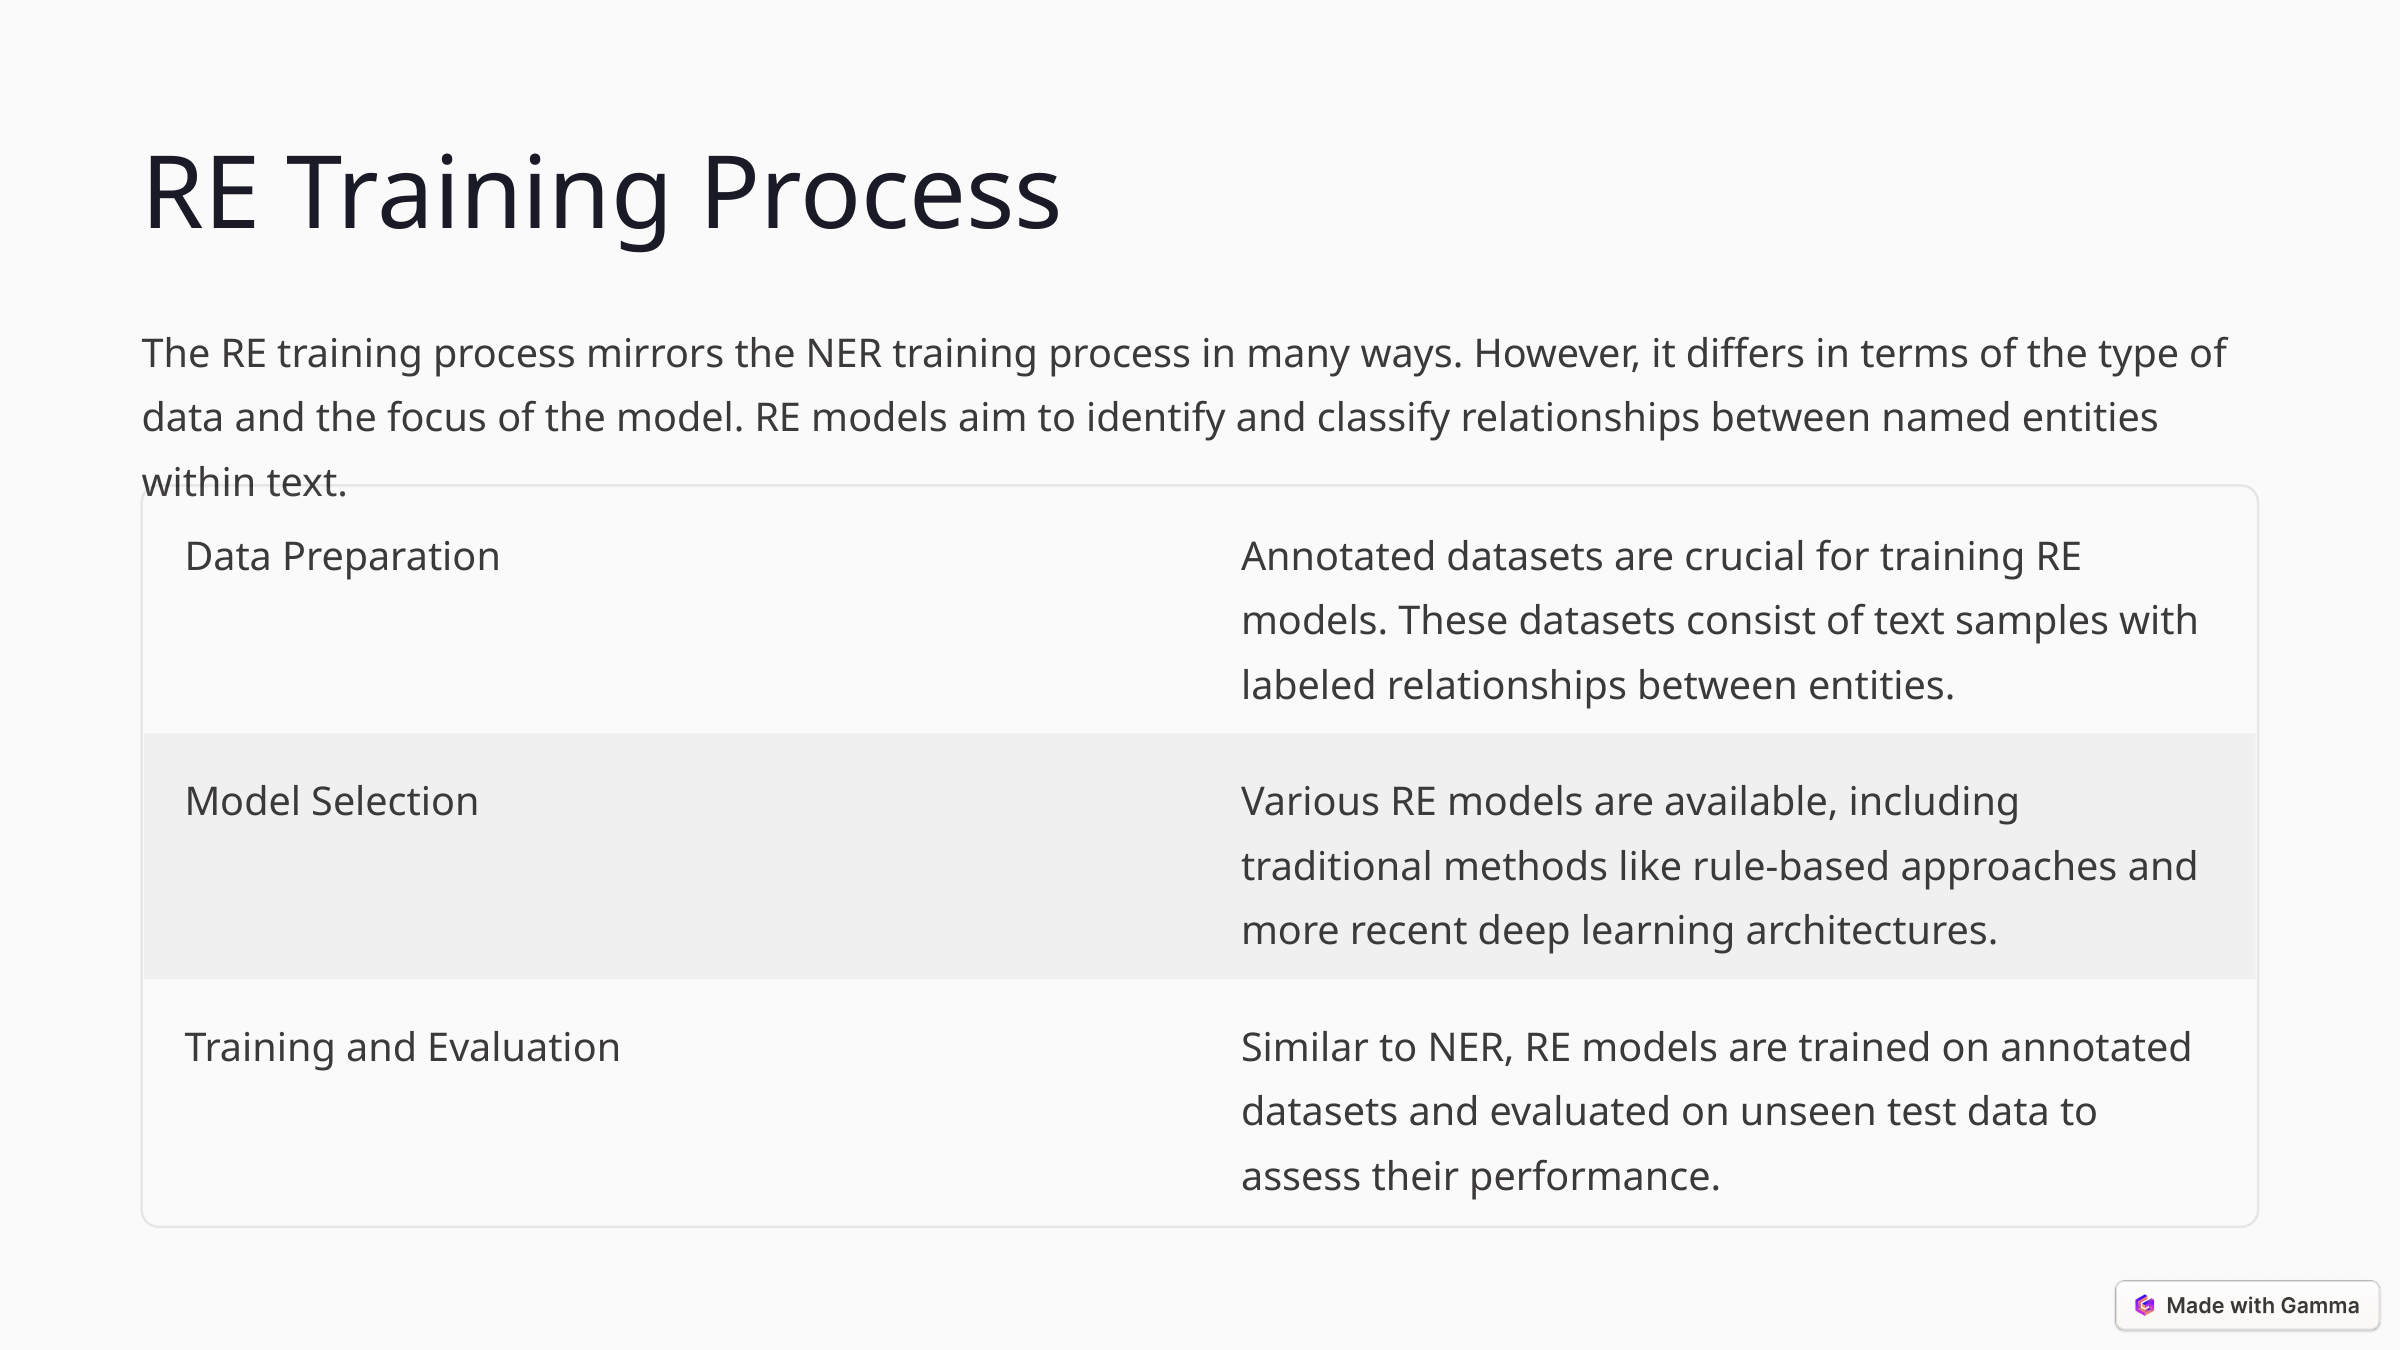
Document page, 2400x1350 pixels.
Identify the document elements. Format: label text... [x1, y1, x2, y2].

text_box Similar to NER, RE models are trained on annotated datasets and evaluated on unseen test data to assess their performance. [1241, 1004, 2216, 1199]
text_box [144, 733, 2256, 978]
text_box Various RE models are available, including traditional methods like rule-based approaches and more recent deep learning architectures. [1241, 758, 2216, 954]
text_box Annotated datasets are crucial for training RE models. These datasets consist of text samples with labeled relationships between entities. [1241, 513, 2216, 708]
text_box Model Selection [184, 759, 1159, 824]
text_box The RE training process mirrors the NER training process in many ways. However, it differs in terms of the type of data and the focus of the model. RE models aim to identify and classify relationships between named entities within text. [141, 310, 2259, 440]
text_box [144, 487, 2256, 733]
text_box Training and Evaluation [184, 1004, 1159, 1070]
text_box [144, 978, 2256, 1225]
text_box Data Preparation [184, 513, 1159, 579]
text_box RE Training Process [141, 123, 1155, 250]
picture [2106, 1271, 2389, 1339]
